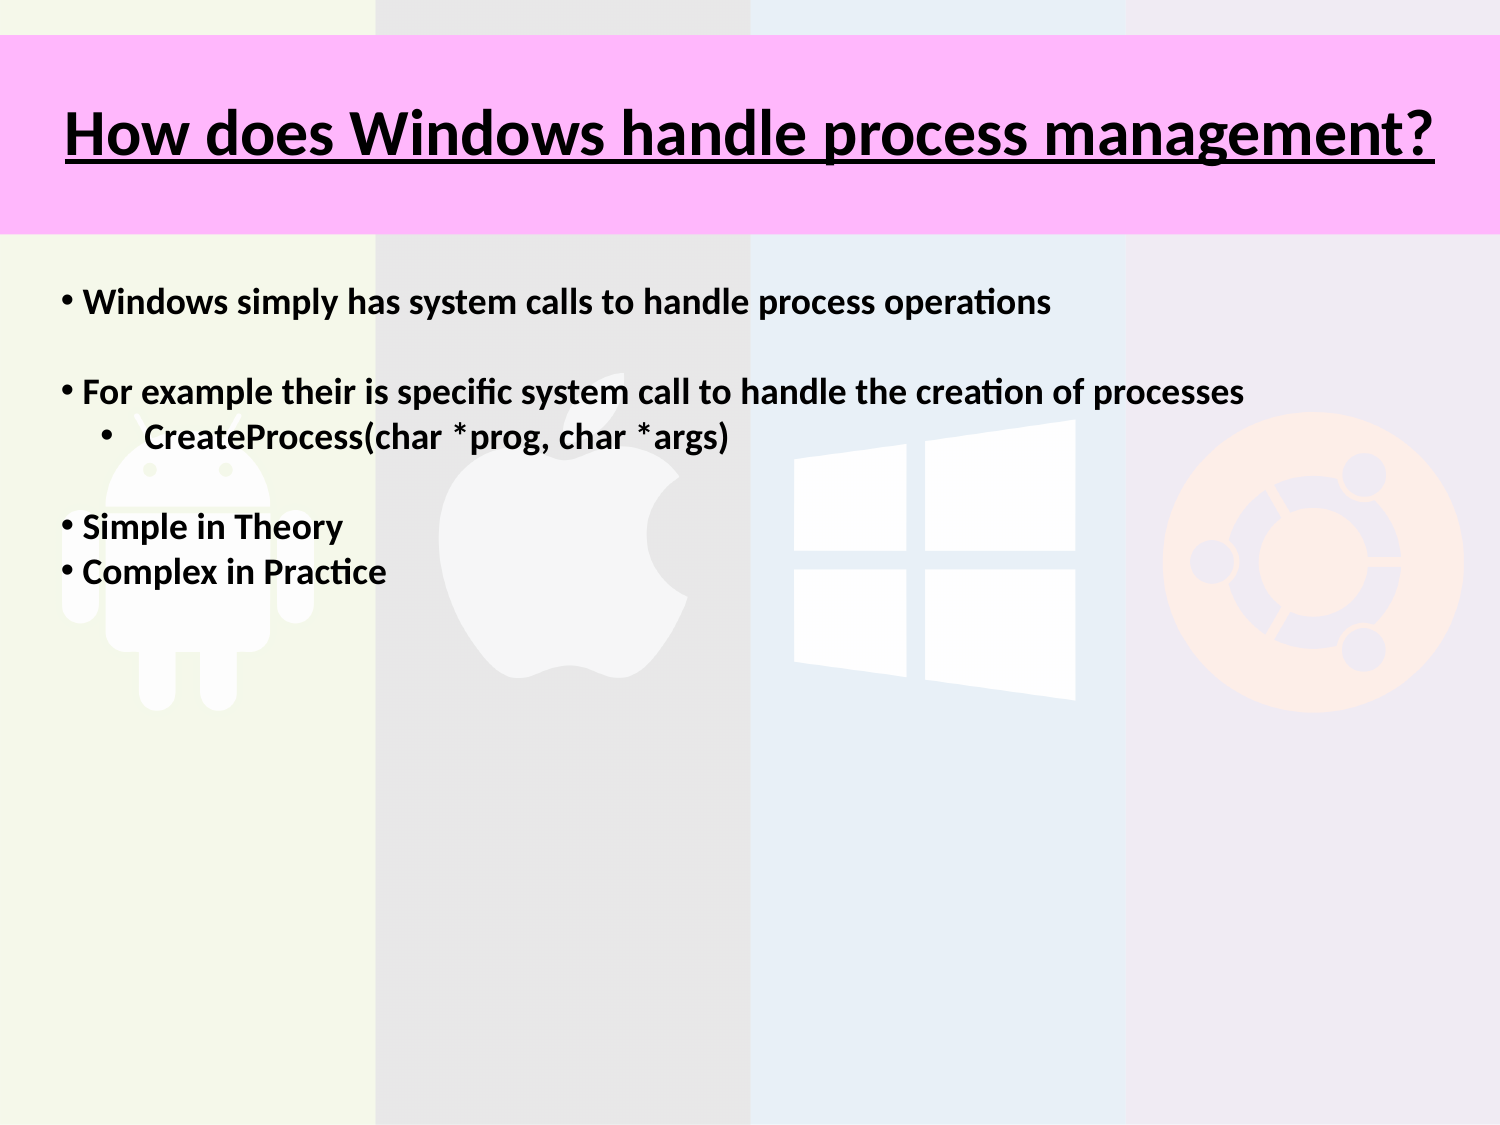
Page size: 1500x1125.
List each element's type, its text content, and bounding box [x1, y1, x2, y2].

text_box Windows simply has system calls to handle process operations For example their is specific system call to handle the creation of processes CreateProcess(char *prog, char *args) Simple in Theory Complex in Practice [46, 269, 1454, 690]
text_box [0, 33, 1500, 236]
title How does Windows handle process management? [17, 58, 1483, 200]
